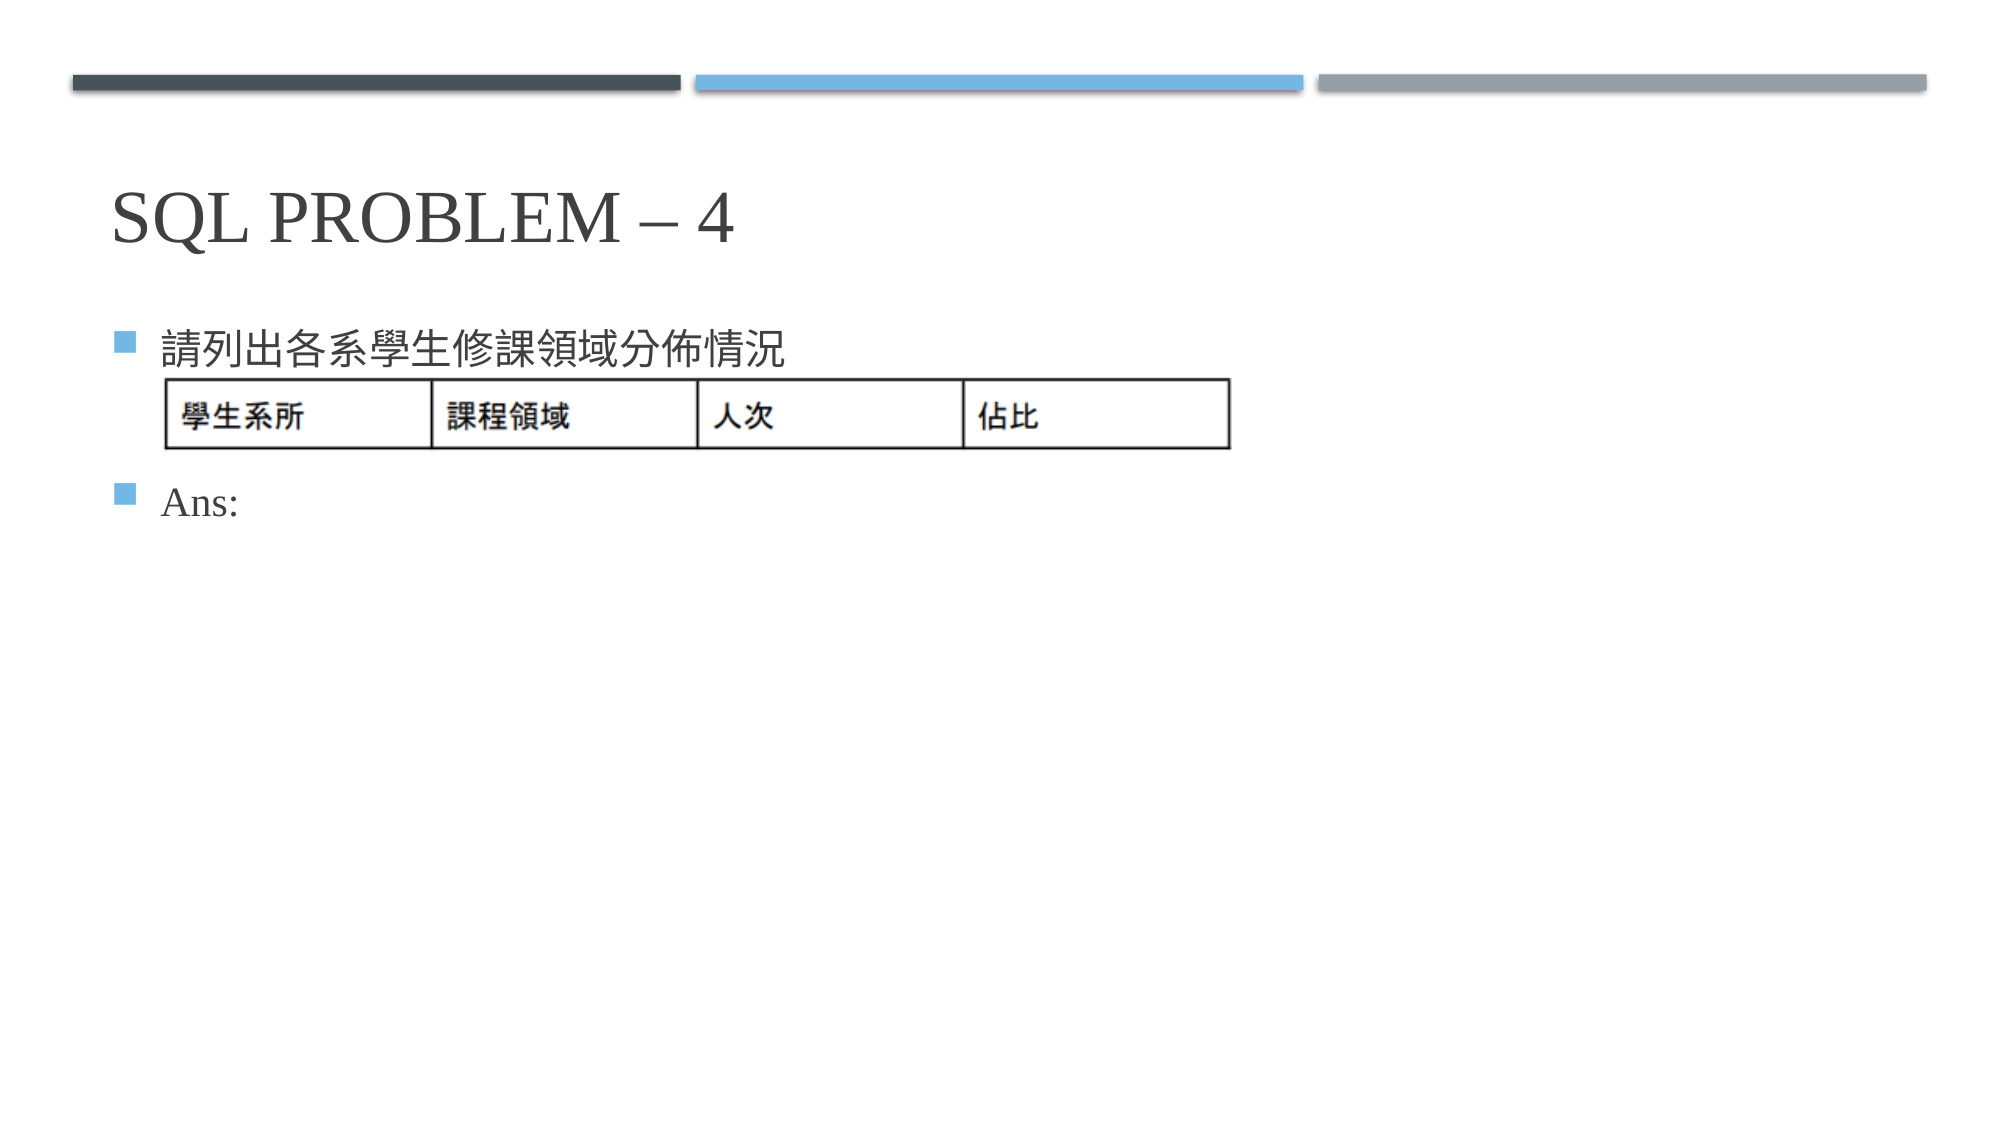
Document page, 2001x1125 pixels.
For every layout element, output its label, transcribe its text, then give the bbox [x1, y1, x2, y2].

title SQL Problem – 4 [95, 115, 1905, 310]
picture [161, 371, 1238, 456]
list 請列出各系學生修課領域分佈情況 Ans: [95, 310, 1905, 1102]
